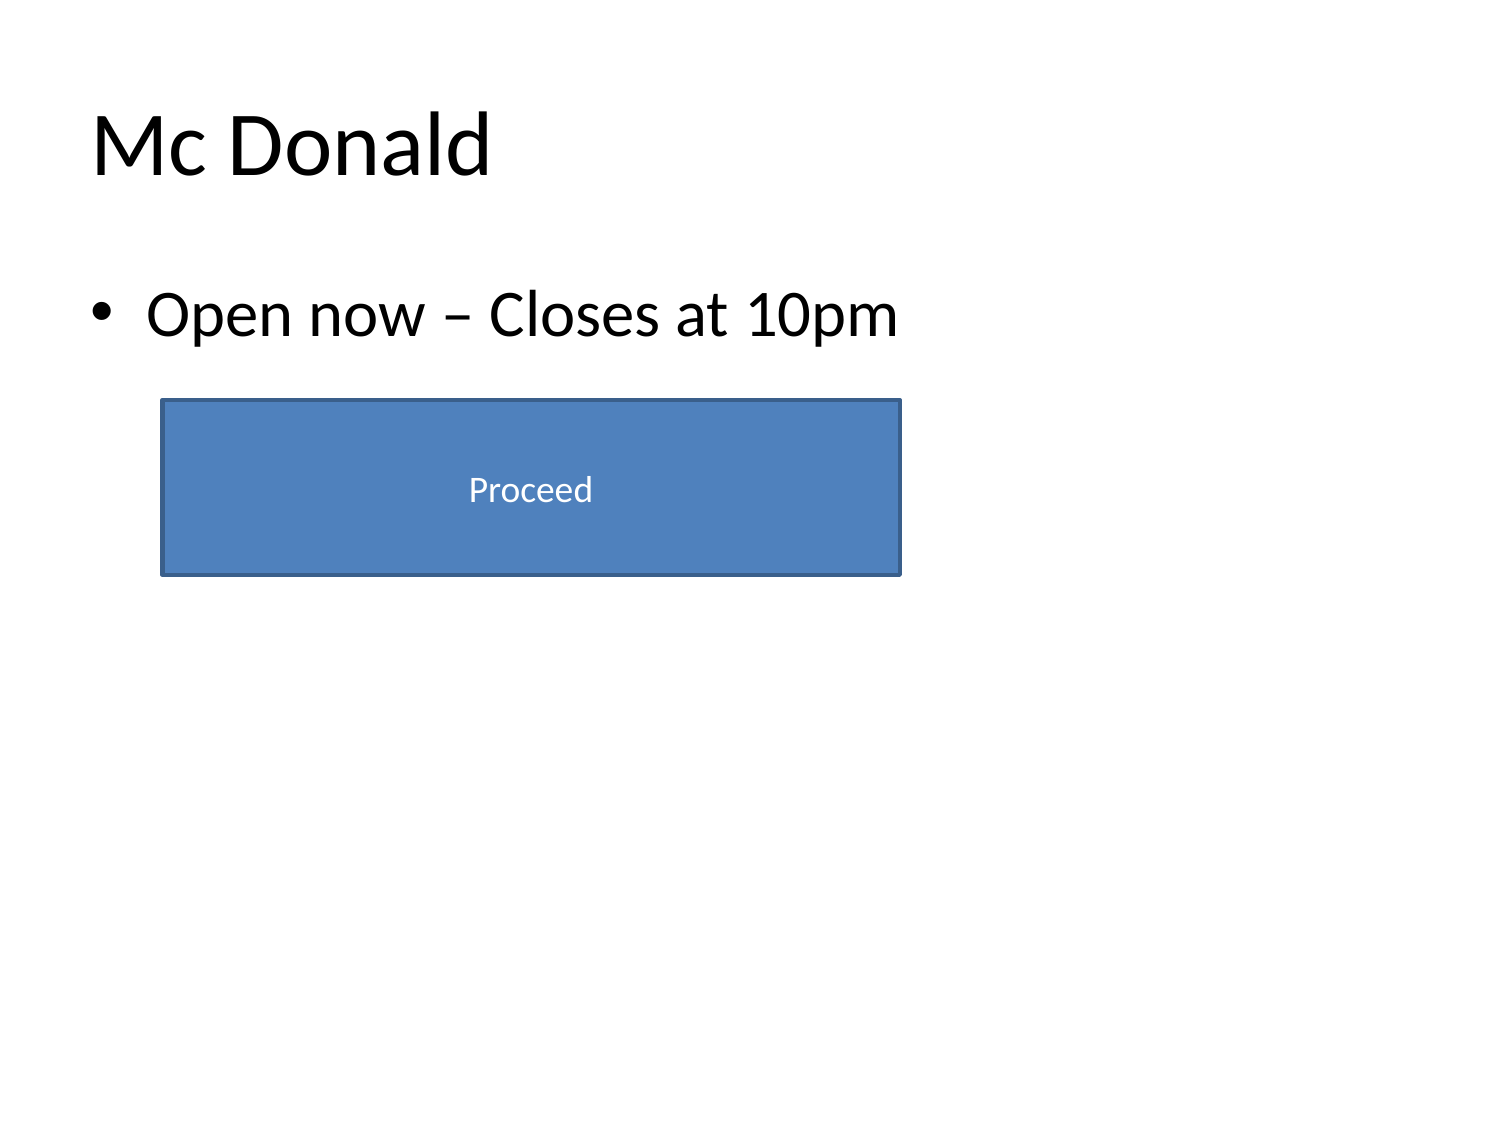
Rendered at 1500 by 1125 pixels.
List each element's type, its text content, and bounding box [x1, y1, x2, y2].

title Mc Donald [75, 45, 1425, 233]
text_box Proceed [160, 398, 902, 577]
list Open now – Closes at 10pm [75, 262, 1425, 1005]
